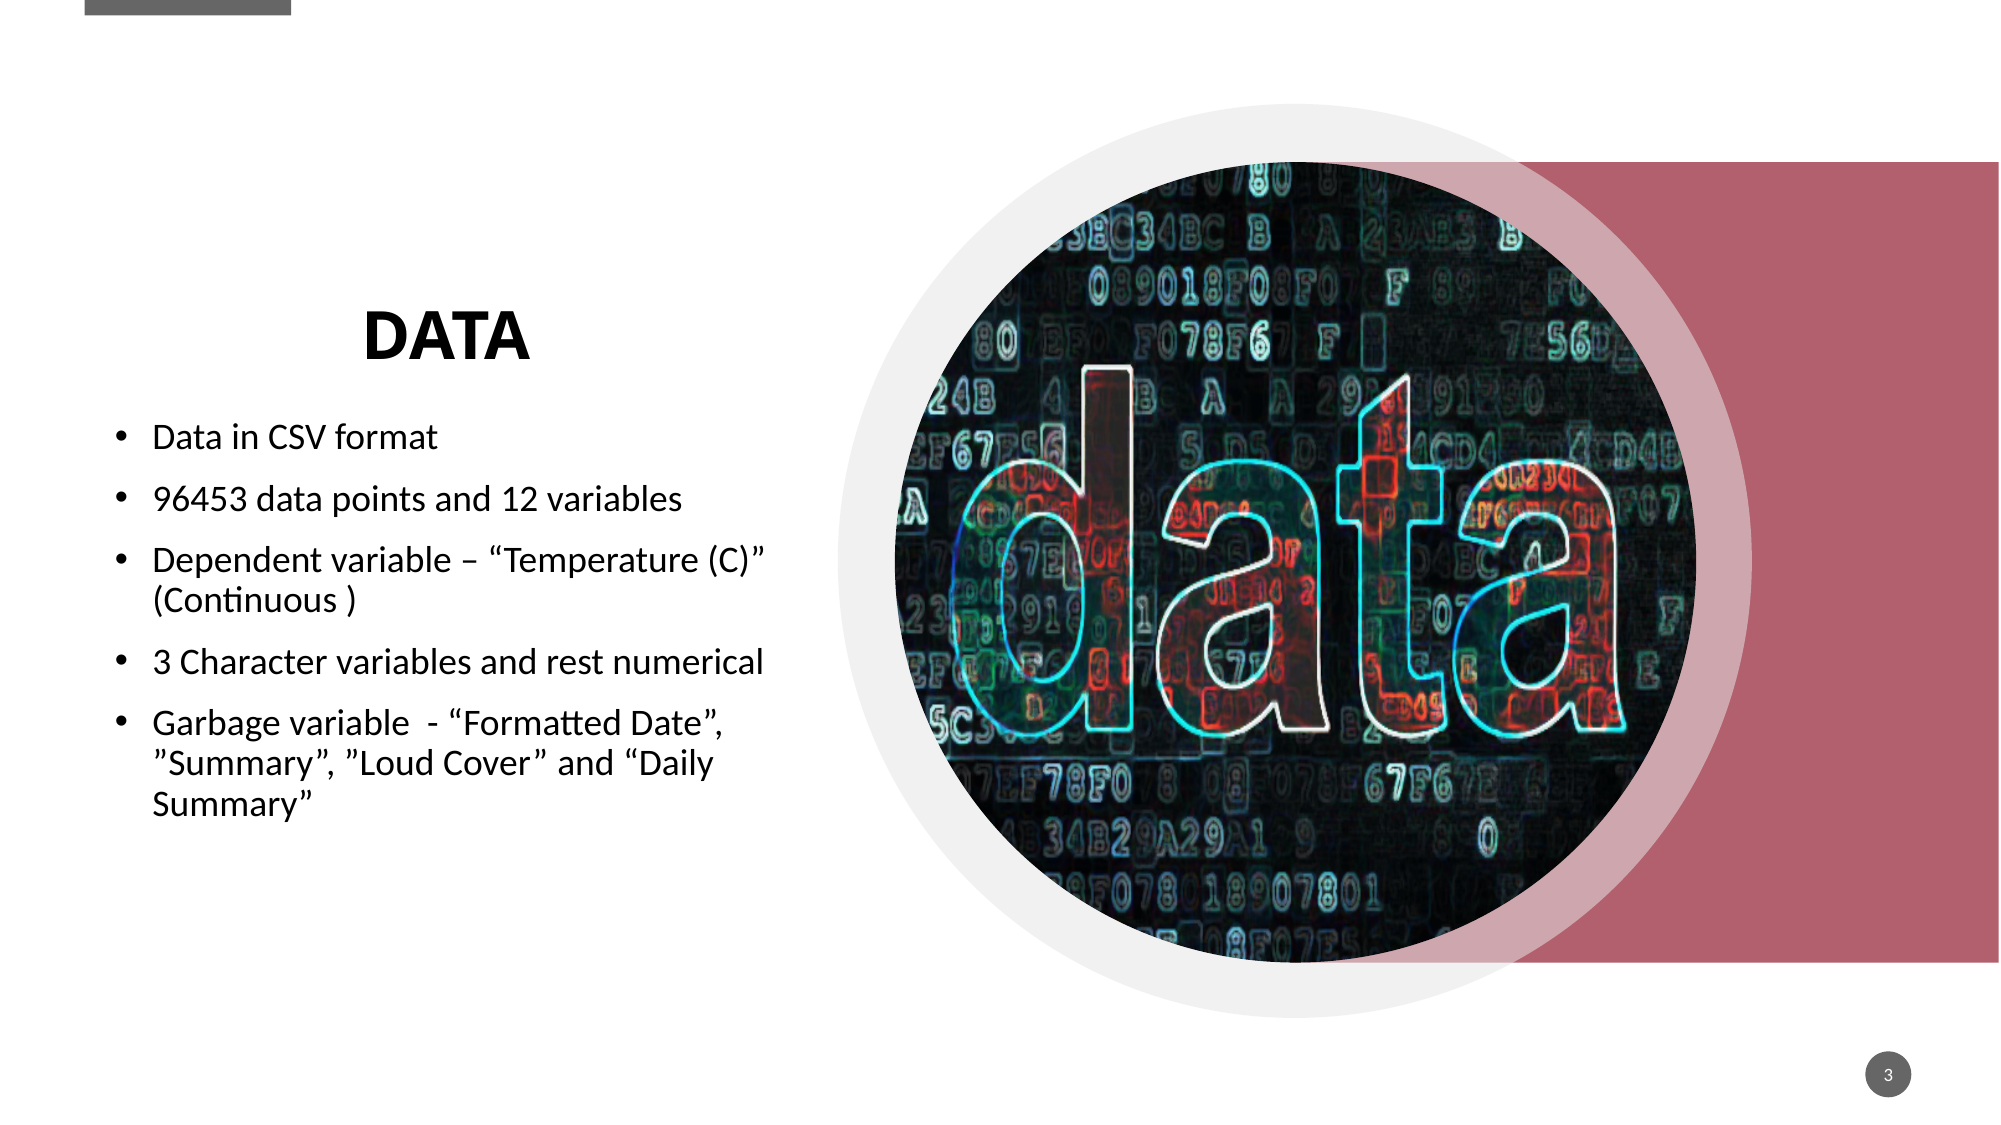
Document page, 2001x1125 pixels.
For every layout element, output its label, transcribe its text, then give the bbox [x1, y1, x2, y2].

title Data [361, 301, 552, 383]
slide_number 3 [1864, 1059, 1913, 1090]
list Data in CSV format 96453 data points and 12 variables Dependent variable – “Temperature (C)” (Continuous ) 3 Character variables and rest numerical Garbage variable - “Formatted Date”, ”Summary”, ”Loud Cover” and “Daily Summary” [115, 417, 778, 855]
picture [894, 162, 1697, 963]
